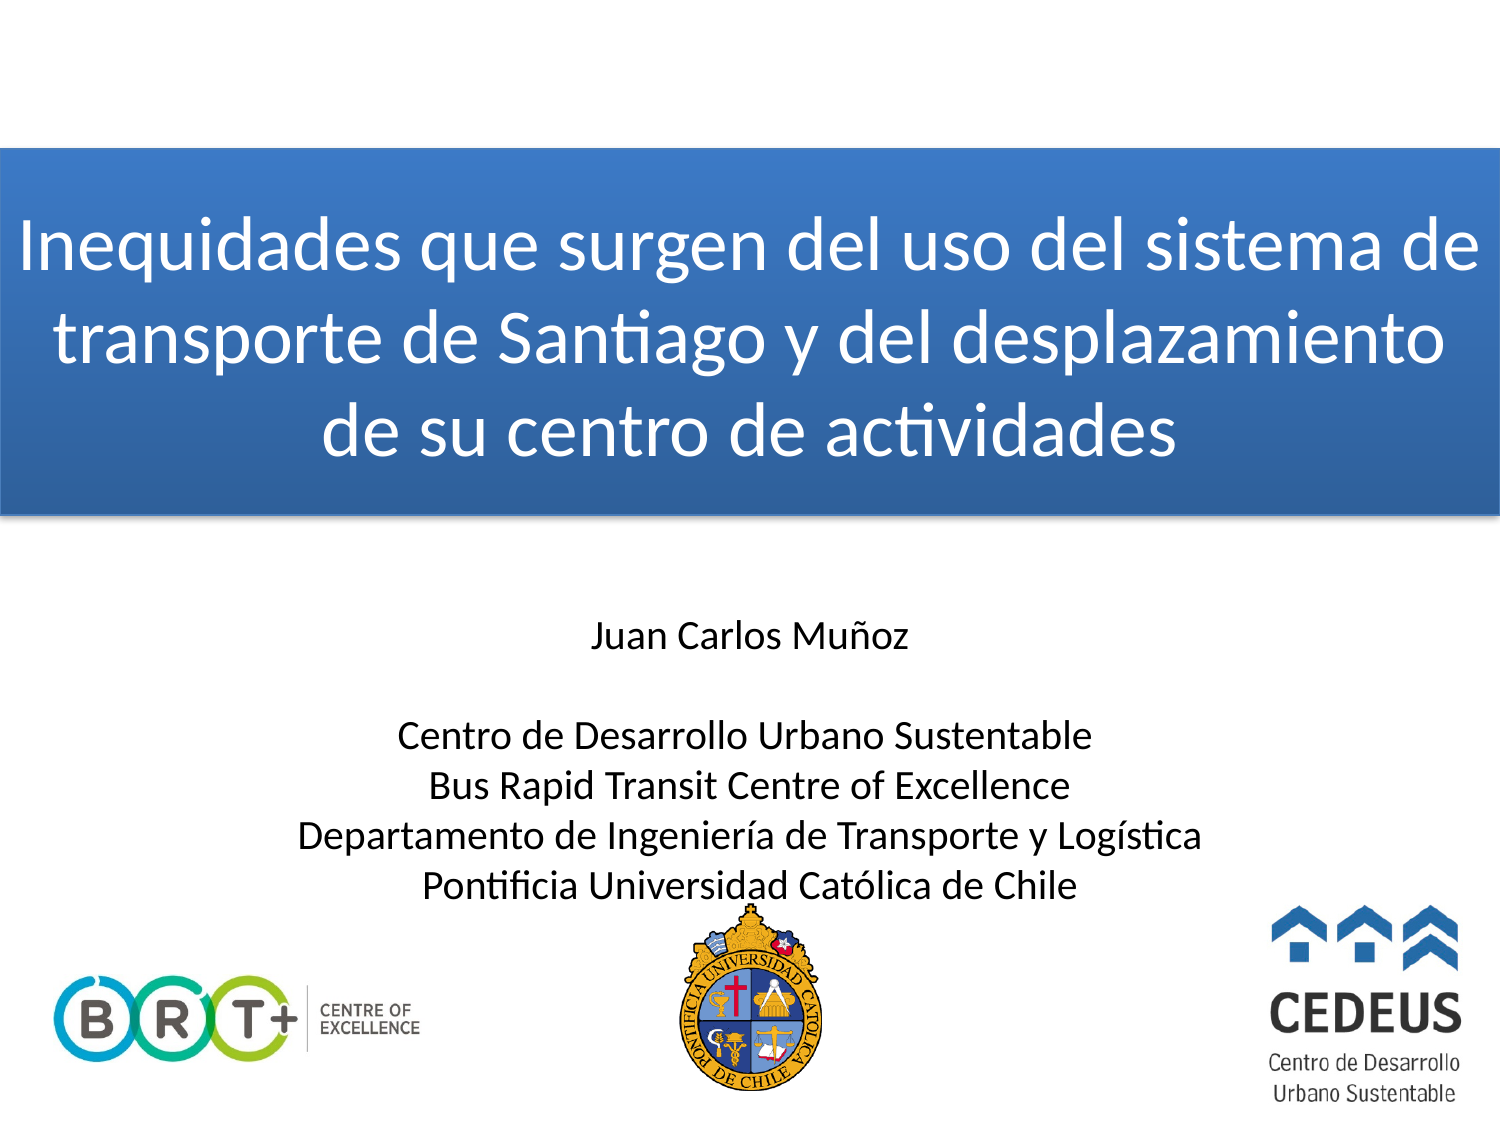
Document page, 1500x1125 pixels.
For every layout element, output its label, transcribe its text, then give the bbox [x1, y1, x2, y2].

subtitle Juan Carlos Muñoz Centro de Desarrollo Urbano Sustentable Bus Rapid Transit Centre of Excellence Departamento de Ingeniería de Transporte y Logística Pontificia Universidad Católica de Chile [53, 600, 1447, 1094]
picture [52, 974, 428, 1064]
picture [679, 903, 822, 1092]
picture [1262, 881, 1470, 1114]
title Inequidades que surgen del uso del sistema de transporte de Santiago y del desplazamiento de su centro de actividades [0, 148, 1500, 516]
